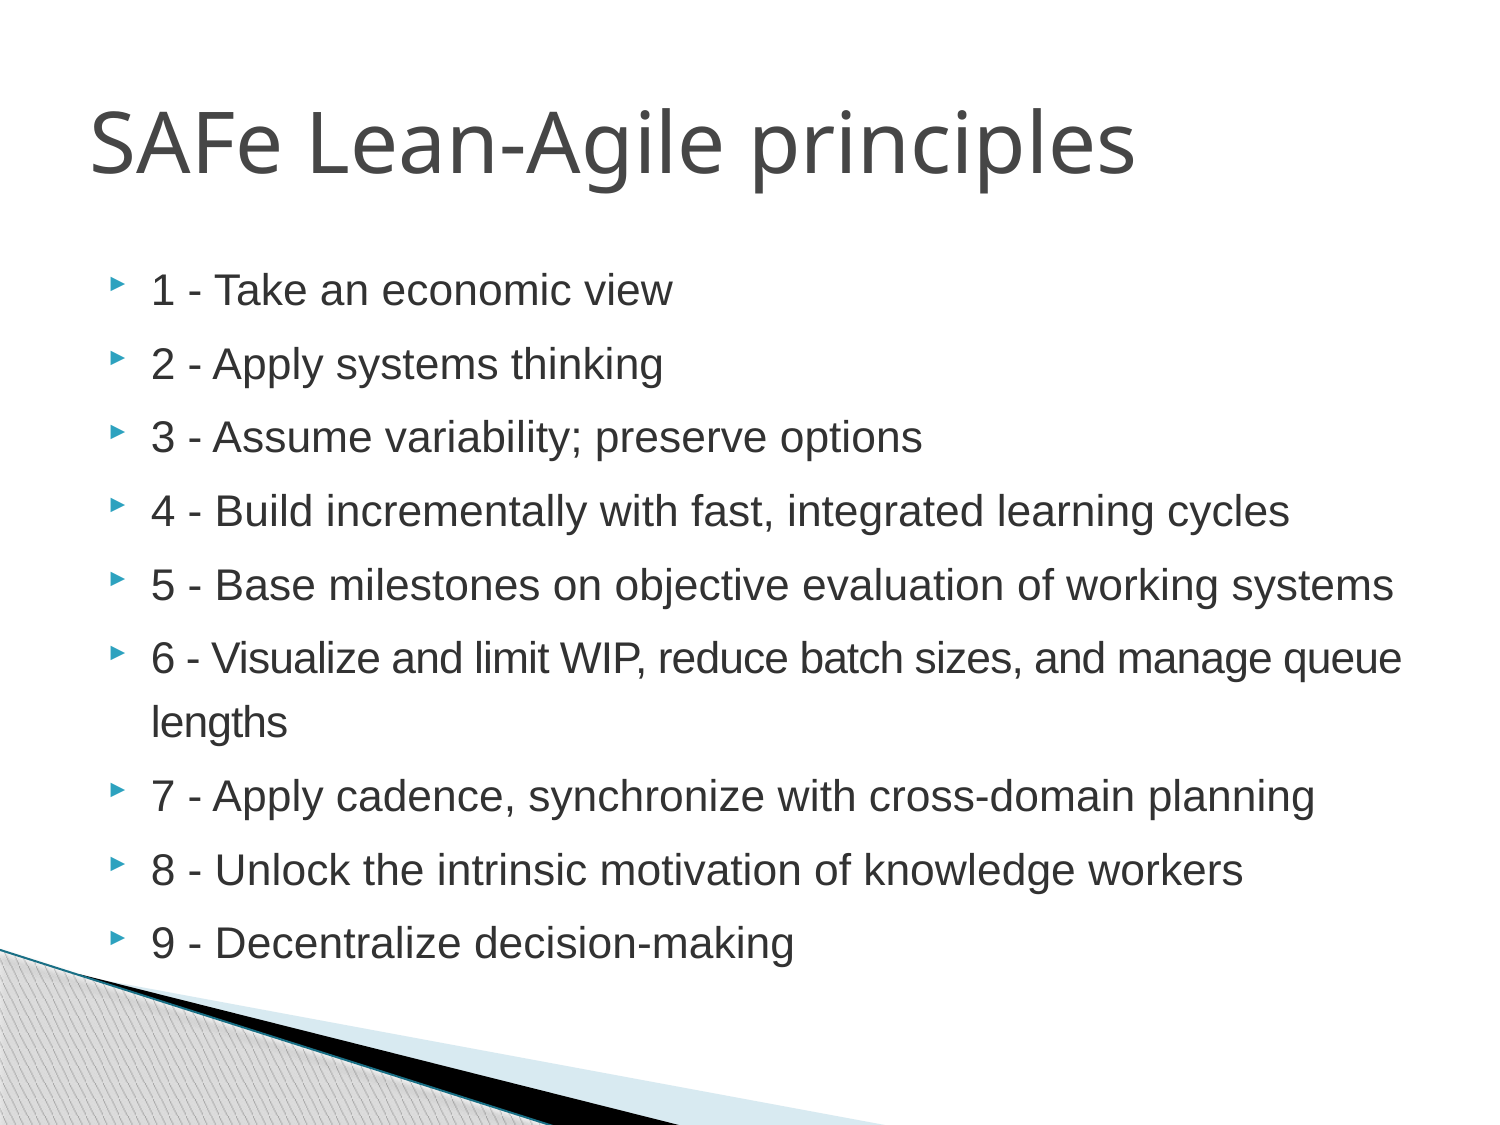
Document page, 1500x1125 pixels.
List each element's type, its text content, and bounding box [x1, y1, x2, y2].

list 1 - Take an economic view 2 - Apply systems thinking 3 - Assume variability; preserve options 4 - Build incrementally with fast, integrated learning cycles 5 - Base milestones on objective evaluation of working systems 6 - Visualize and limit WIP, reduce batch sizes, and manage queue lengths 7 - Apply cadence, synchronize with cross-domain planning 8 - Unlock the intrinsic motivation of knowledge workers 9 - Decentralize decision-making [75, 243, 1425, 986]
title SAFe Lean-Agile principles [75, 45, 1425, 233]
